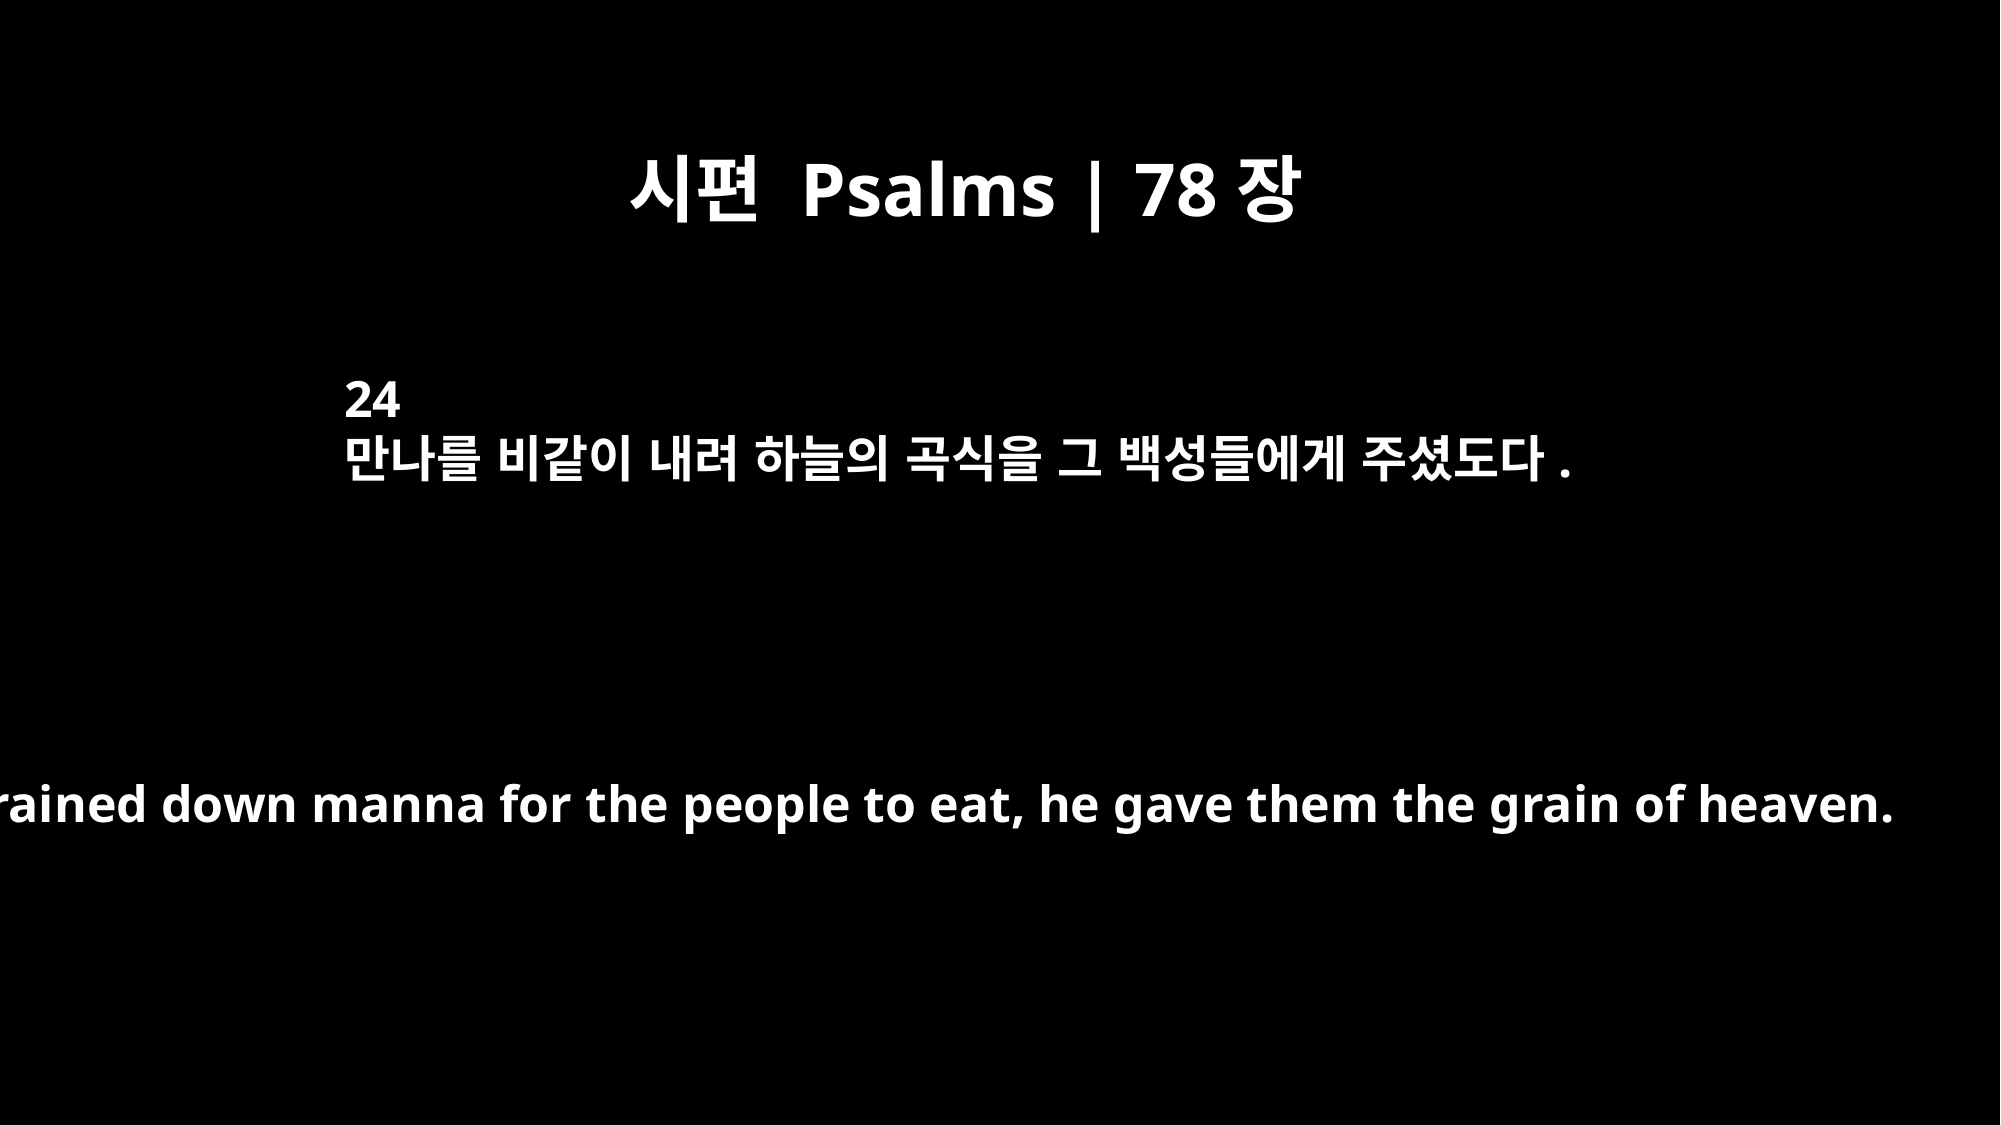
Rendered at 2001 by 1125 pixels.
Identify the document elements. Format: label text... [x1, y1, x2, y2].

text_box 시편 Psalms | 78장 [613, 136, 1319, 239]
text_box he rained down manna for the people to eat, he gave them the grain of heaven. [0, 764, 1911, 840]
text_box 24 만나를 비같이 내려 하늘의 곡식을 그 백성들에게 주셨도다. [329, 359, 1588, 495]
